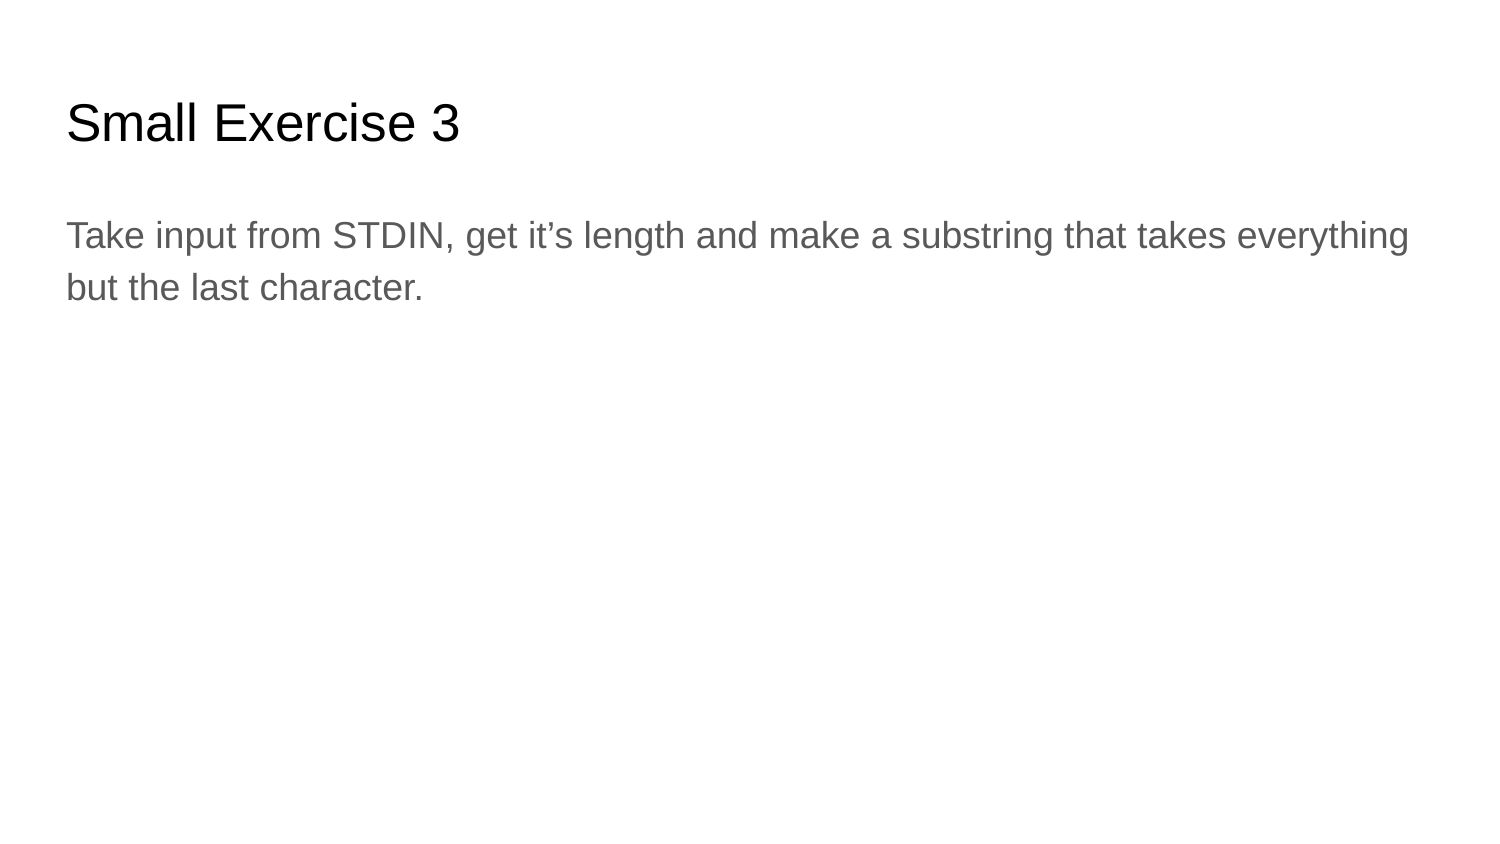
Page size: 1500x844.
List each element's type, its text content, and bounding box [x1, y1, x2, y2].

list Take input from STDIN, get it’s length and make a substring that takes everything but the last character. [51, 189, 1449, 750]
title Small Exercise 3 [51, 72, 1449, 167]
